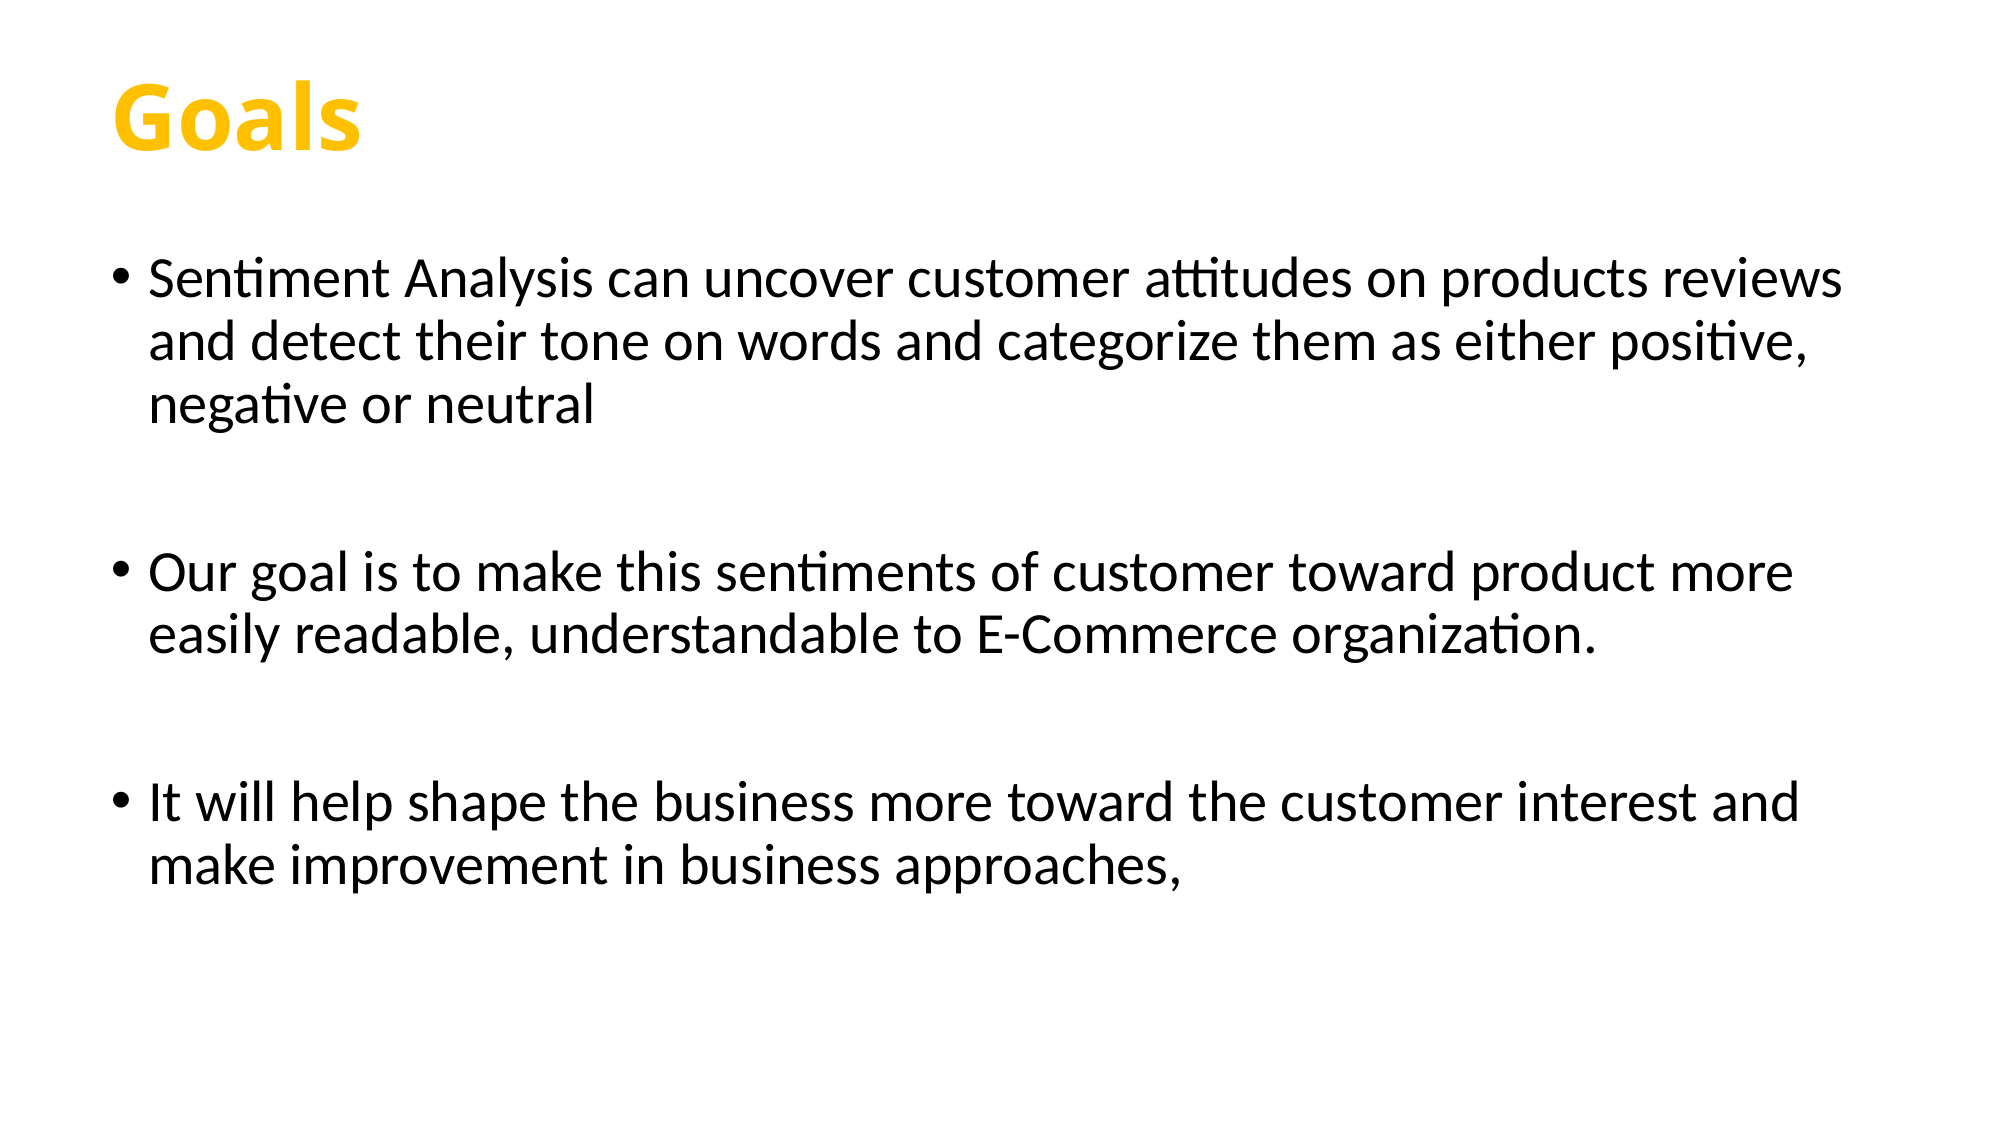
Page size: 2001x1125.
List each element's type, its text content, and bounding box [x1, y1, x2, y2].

list Sentiment Analysis can uncover customer attitudes on products reviews and detect their tone on words and categorize them as either positive, negative or neutral Our goal is to make this sentiments of customer toward product more easily readable, understandable to E-Commerce organization. It will help shape the business more toward the customer interest and make improvement in business approaches, [95, 239, 1863, 1014]
title Goals [95, 41, 1863, 200]
